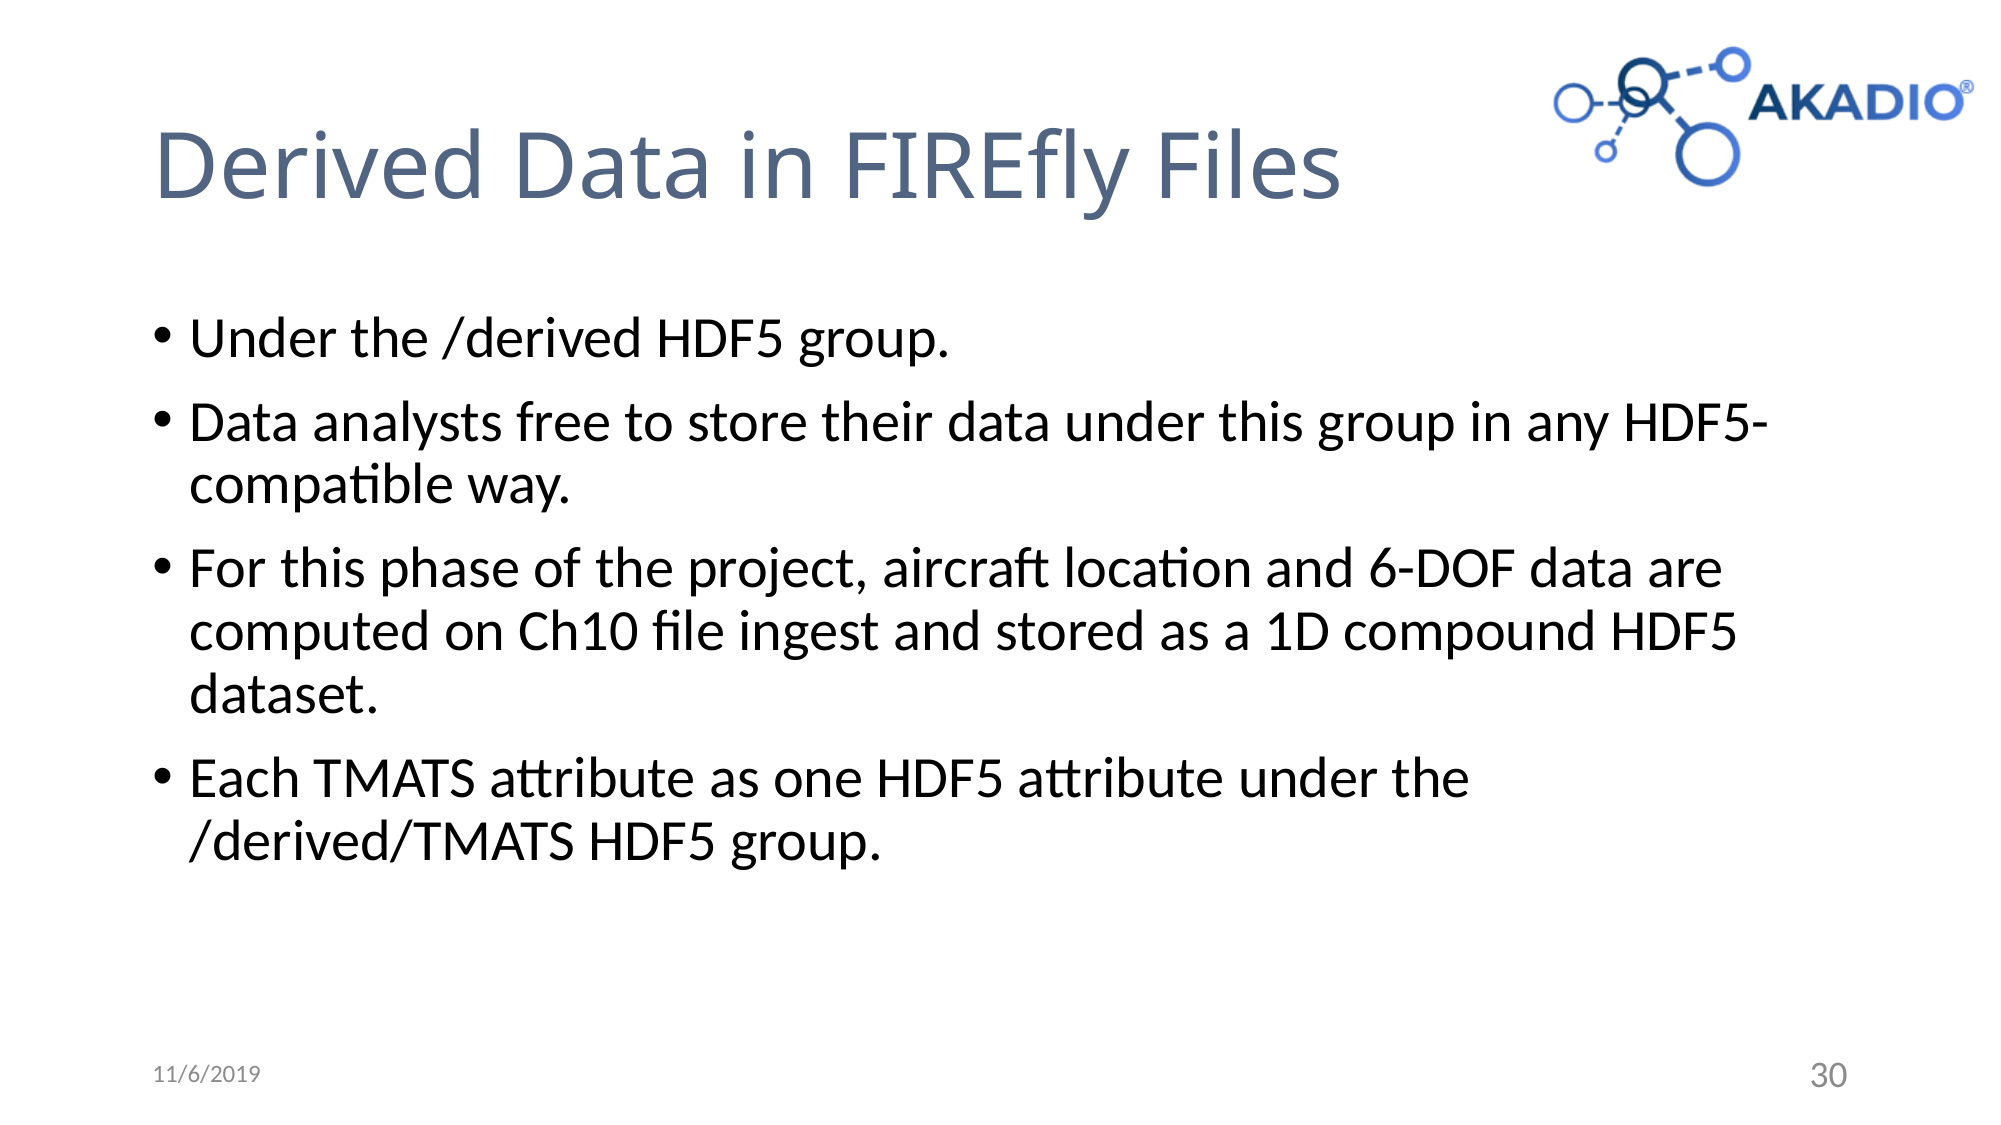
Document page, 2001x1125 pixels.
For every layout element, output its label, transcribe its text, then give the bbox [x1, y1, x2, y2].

title Derived Data in FIREfly Files [137, 59, 1542, 278]
picture [1541, 22, 1984, 199]
slide_number 30 [1412, 1042, 1863, 1103]
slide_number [137, 1042, 588, 1103]
list Under the /derived HDF5 group. Data analysts free to store their data under this group in any HDF5-compatible way. For this phase of the project, aircraft location and 6-DOF data are computed on Ch10 file ingest and stored as a 1D compound HDF5 dataset. Each TMATS attribute as one HDF5 attribute under the /derived/TMATS HDF5 group. [137, 299, 1863, 1014]
